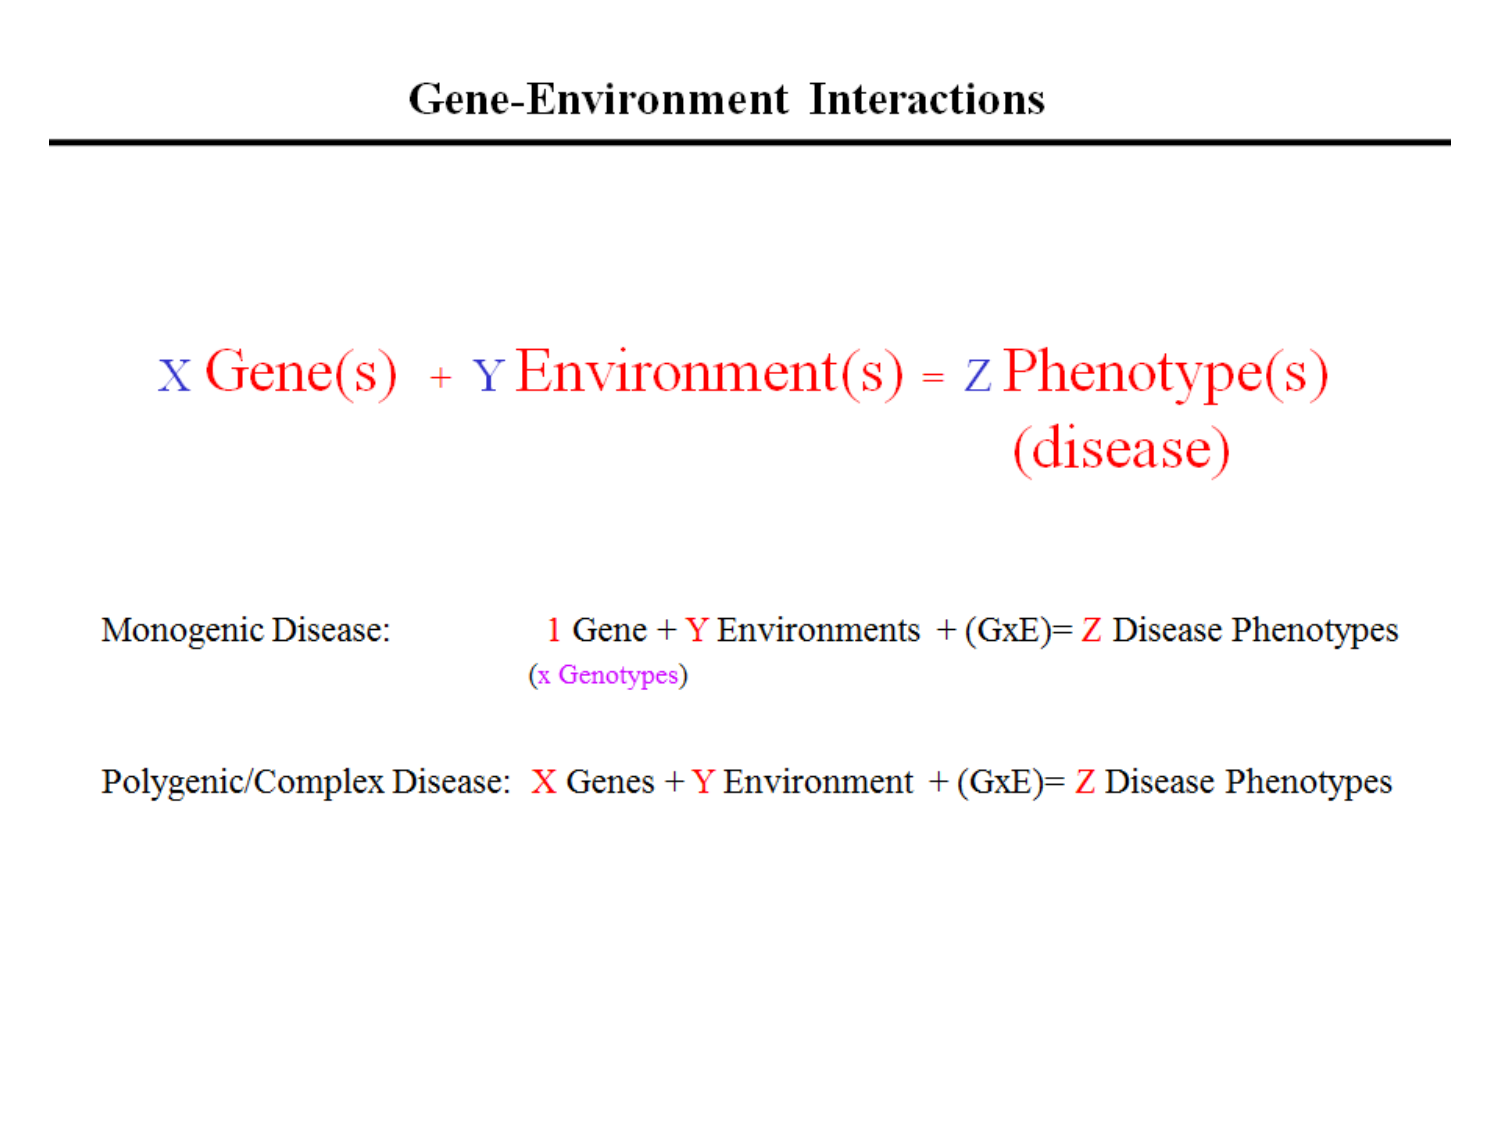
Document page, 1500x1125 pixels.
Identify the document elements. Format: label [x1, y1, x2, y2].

picture [48, 36, 1451, 1089]
